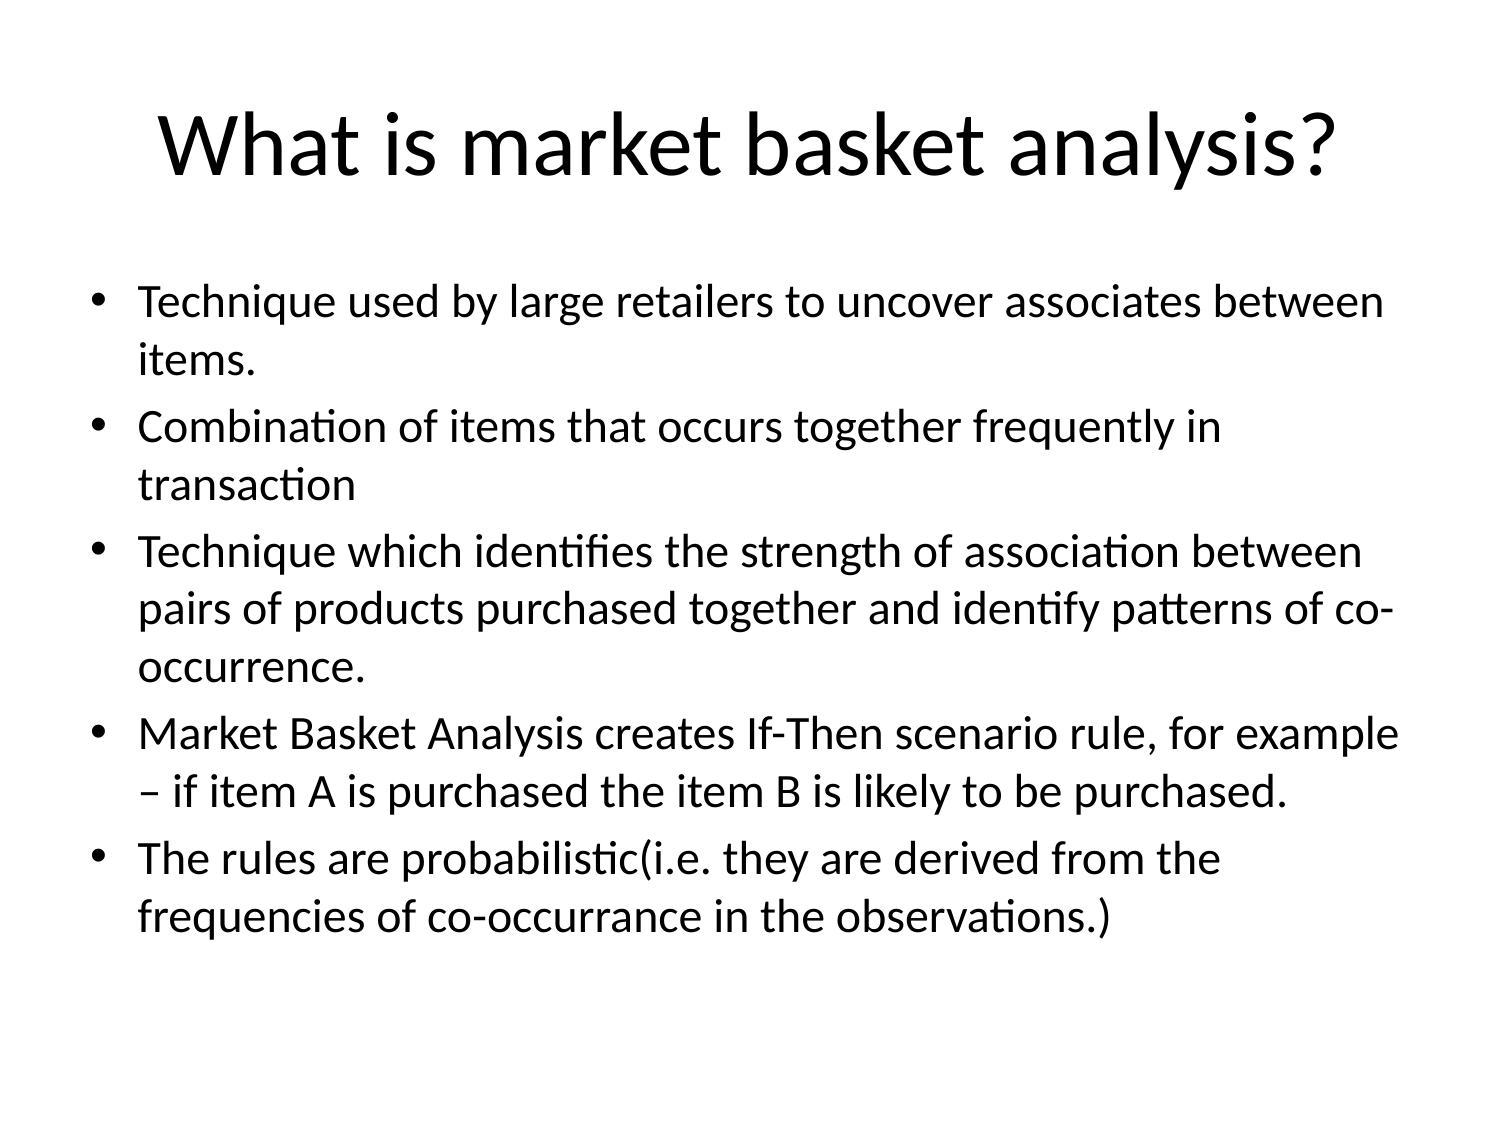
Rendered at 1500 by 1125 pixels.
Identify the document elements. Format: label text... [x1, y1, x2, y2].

title What is market basket analysis? [75, 45, 1425, 233]
list Technique used by large retailers to uncover associates between items. Combination of items that occurs together frequently in transaction Technique which identifies the strength of association between pairs of products purchased together and identify patterns of co-occurrence. Market Basket Analysis creates If-Then scenario rule, for example – if item A is purchased the item B is likely to be purchased. The rules are probabilistic(i.e. they are derived from the frequencies of co-occurrance in the observations.) [75, 262, 1425, 1005]
